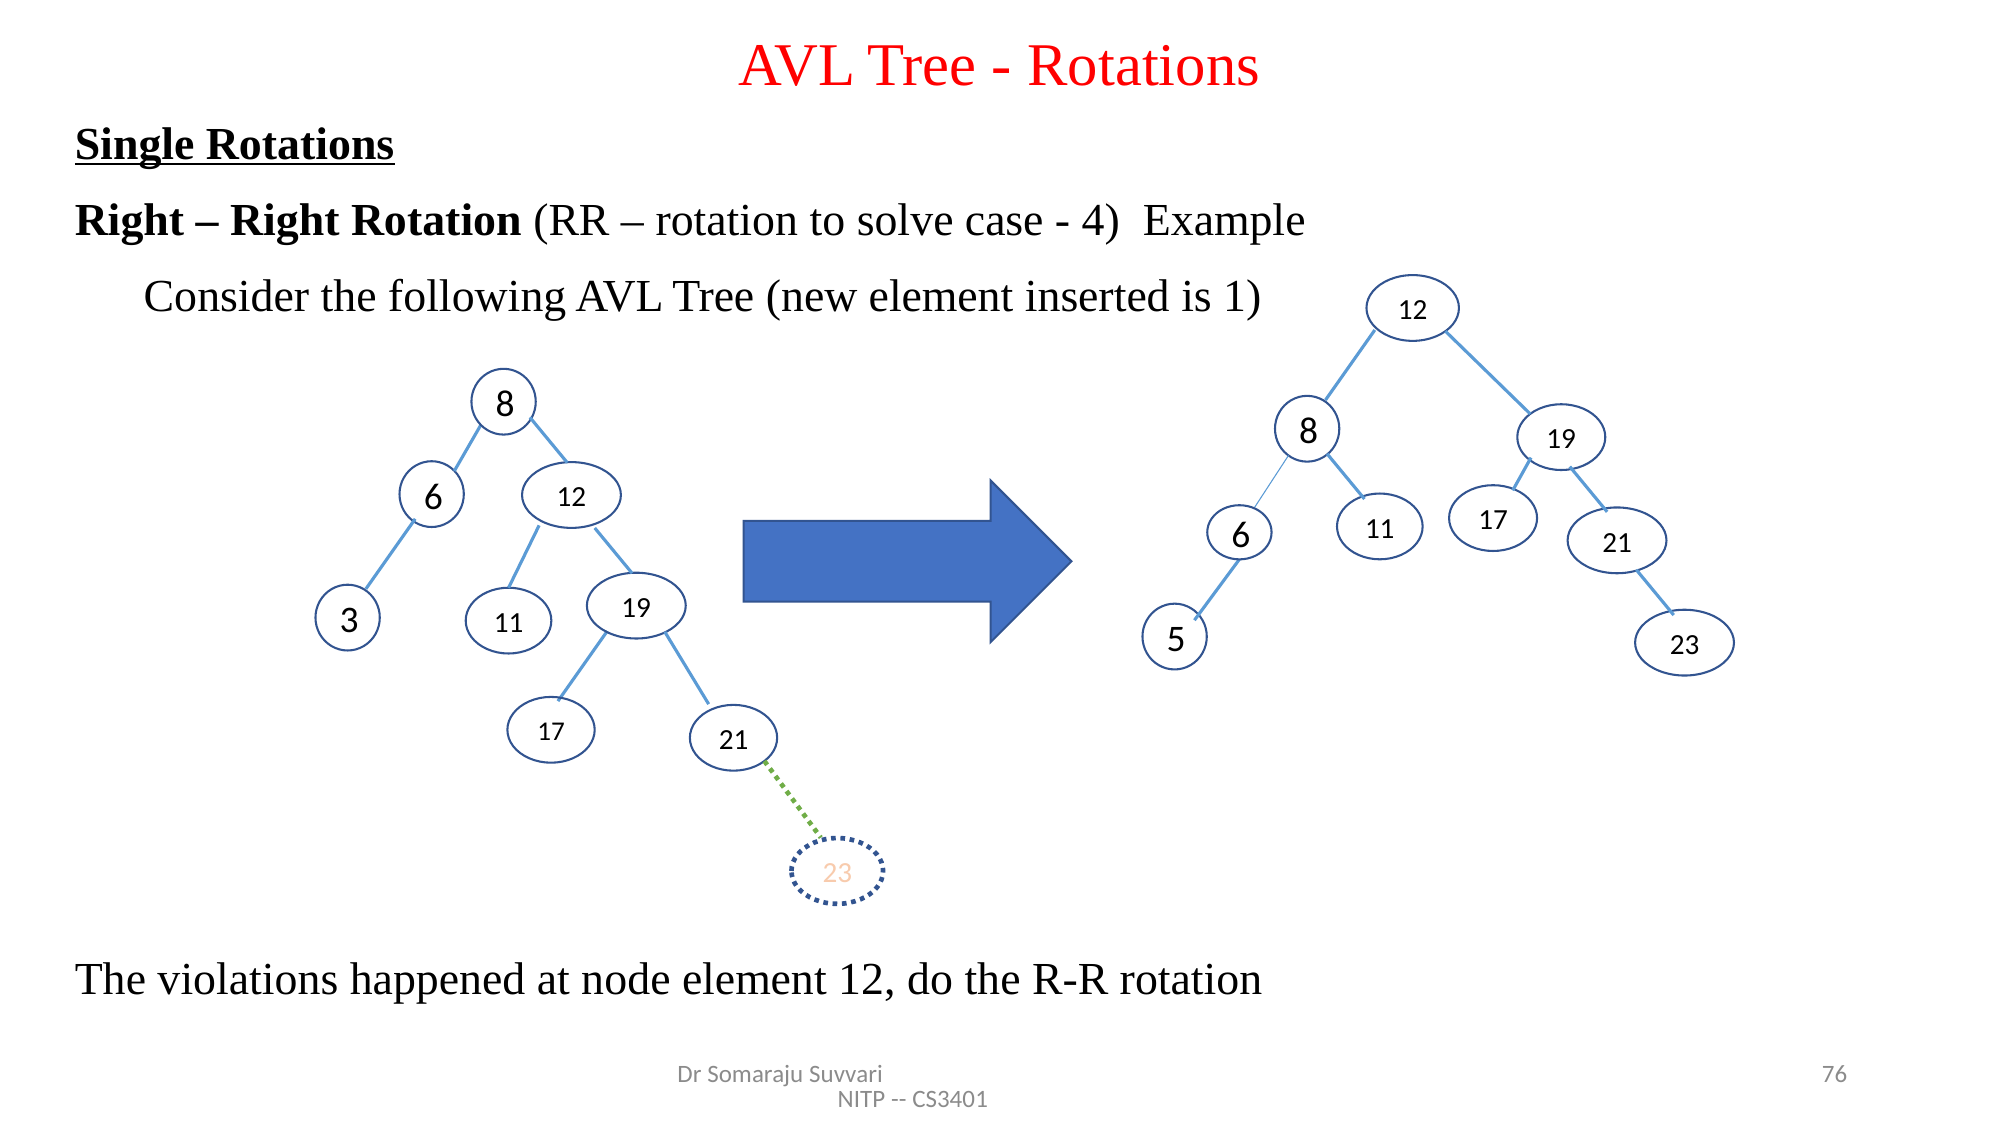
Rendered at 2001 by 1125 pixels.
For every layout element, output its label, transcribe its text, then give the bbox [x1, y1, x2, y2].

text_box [1194, 559, 1240, 621]
text_box 11 [1335, 492, 1424, 561]
text_box 23 [790, 837, 885, 905]
text_box 6 [1206, 504, 1273, 561]
text_box [742, 478, 1073, 645]
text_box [508, 525, 540, 588]
text_box 17 [506, 695, 596, 764]
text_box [557, 631, 608, 702]
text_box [1445, 331, 1531, 414]
text_box 19 [1516, 403, 1607, 472]
text_box 21 [1566, 506, 1668, 575]
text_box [764, 761, 821, 838]
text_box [664, 631, 709, 705]
text_box 8 [470, 367, 537, 436]
slide_number 76 [1412, 1042, 1863, 1103]
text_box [594, 527, 632, 574]
text_box 11 [464, 586, 553, 655]
text_box 21 [688, 703, 779, 772]
text_box 23 [1634, 608, 1736, 677]
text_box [1636, 569, 1674, 616]
text_box 12 [1365, 274, 1460, 342]
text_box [1325, 329, 1375, 401]
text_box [529, 417, 568, 463]
footer Dr Somaraju Suvvari NITP -- CS3401 [662, 1042, 1338, 1103]
text_box 5 [1141, 602, 1208, 671]
text_box 19 [585, 571, 687, 640]
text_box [1254, 455, 1289, 508]
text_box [1569, 466, 1608, 512]
text_box 8 [1273, 394, 1341, 463]
text_box 17 [1448, 484, 1539, 553]
text_box 3 [314, 583, 381, 652]
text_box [1512, 457, 1532, 491]
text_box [1327, 453, 1365, 499]
text_box 12 [521, 461, 622, 529]
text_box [454, 424, 481, 471]
list Single Rotations Right – Right Rotation (RR – rotation to solve case - 4) Example Consider the following AVL Tree (new element inserted is 1) The violations happened at node element 12, do the R-R rotation [59, 106, 1914, 1014]
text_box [365, 518, 416, 589]
title AVL Tree - Rotations [137, 25, 1863, 106]
text_box 6 [398, 460, 465, 529]
